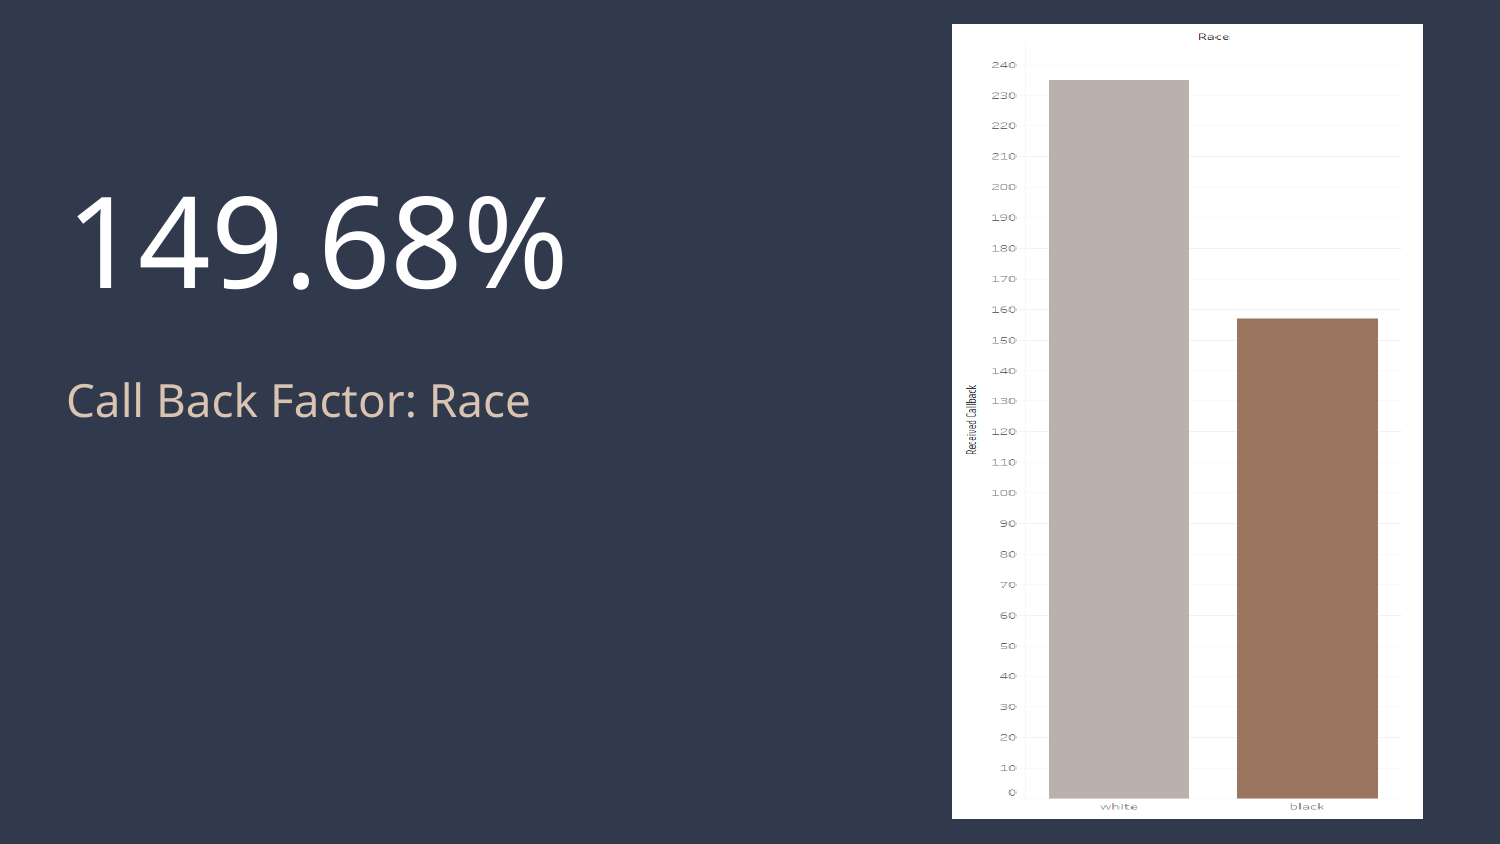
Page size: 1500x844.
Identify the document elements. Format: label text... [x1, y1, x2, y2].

picture [951, 24, 1423, 819]
title 149.68% [51, 136, 927, 341]
list Call Back Factor: Race [51, 344, 927, 500]
